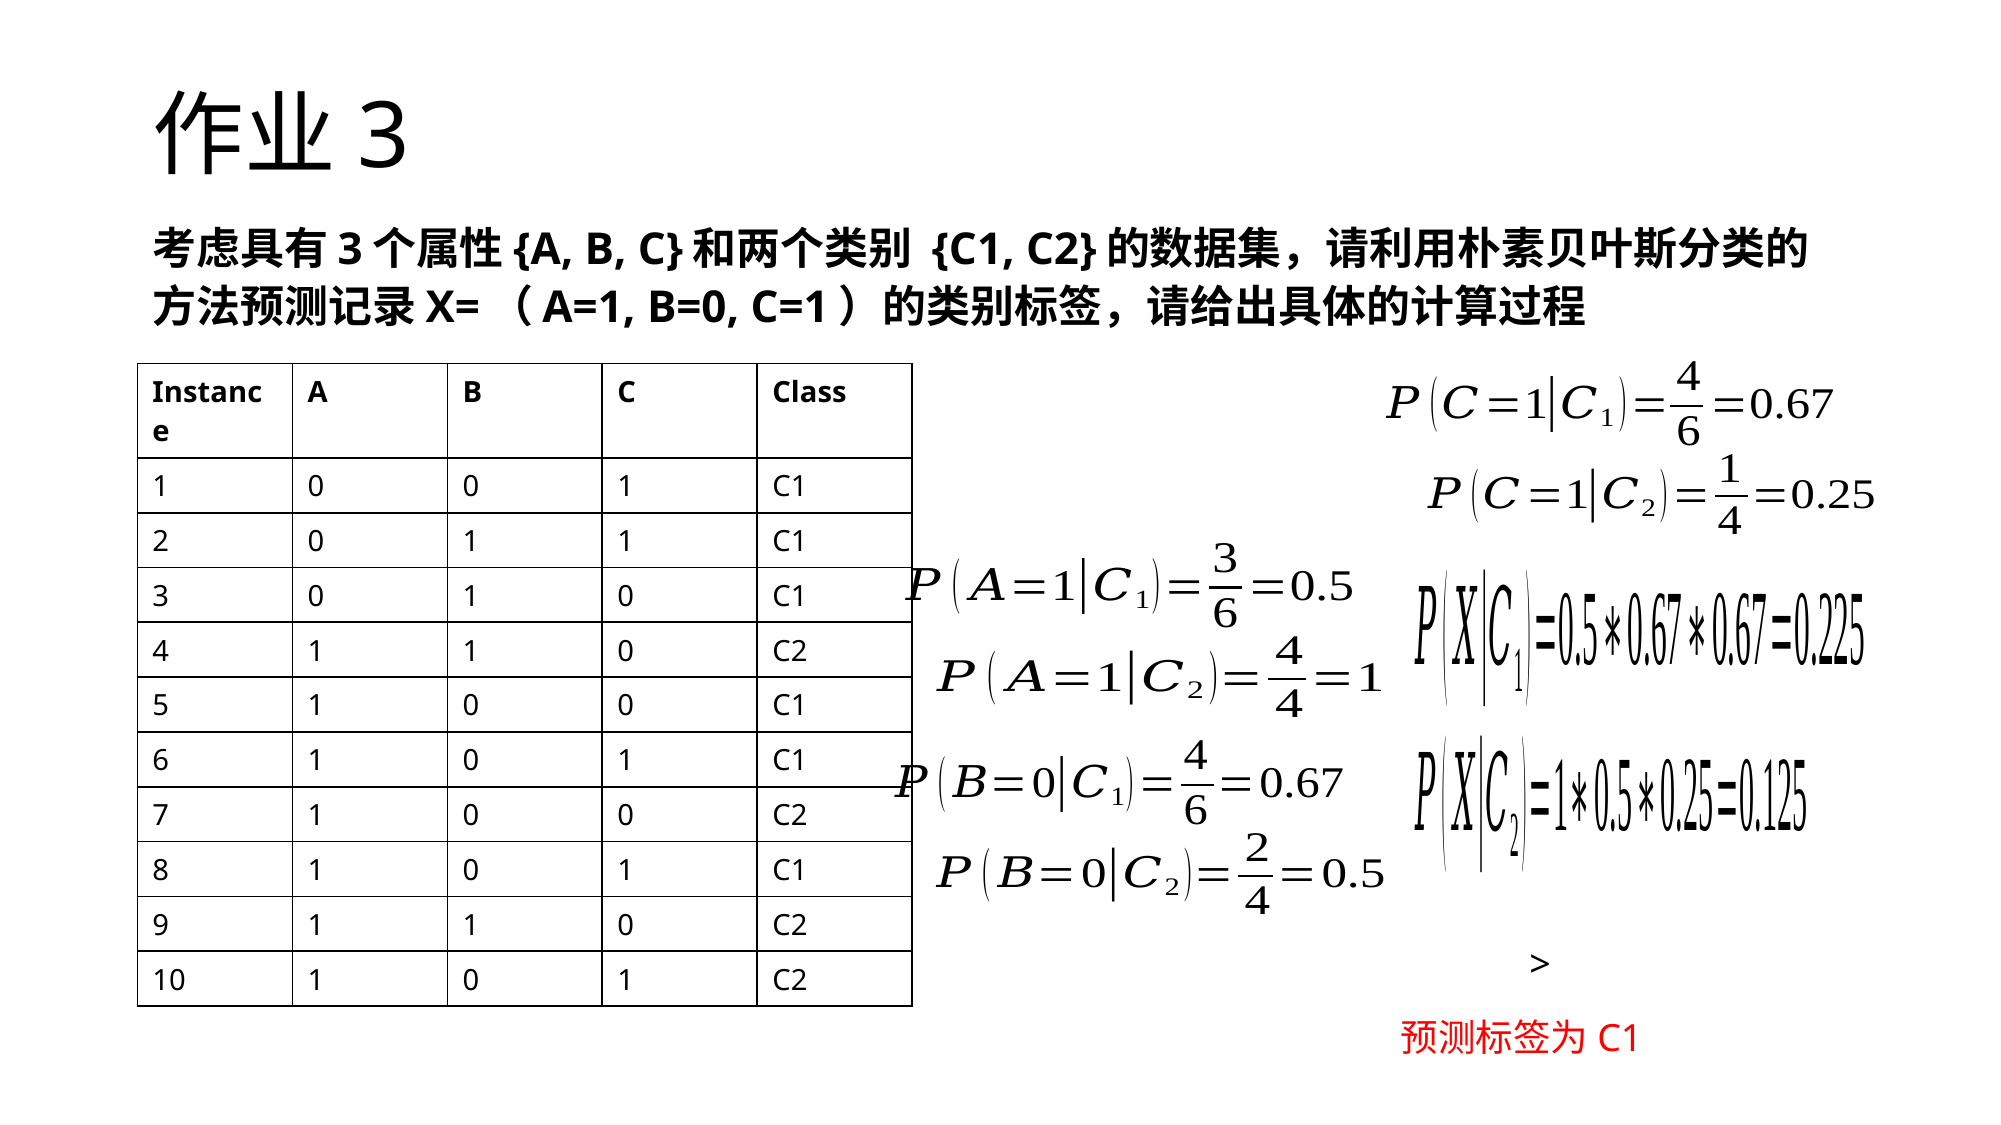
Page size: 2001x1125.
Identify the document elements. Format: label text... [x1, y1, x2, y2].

table_cell 1 [603, 514, 756, 567]
table_cell 0 [603, 568, 756, 621]
table_header A [293, 364, 447, 457]
table_cell 6 [138, 733, 292, 786]
table_cell 1 [603, 733, 756, 786]
table_cell 1 [293, 678, 447, 731]
table_cell 0 [448, 678, 601, 731]
table_cell 1 [293, 897, 447, 950]
table_header C [603, 364, 756, 457]
table_cell 0 [448, 788, 601, 841]
table_cell 1 [603, 952, 756, 1005]
table_cell 0 [448, 733, 601, 786]
table_cell 0 [293, 459, 447, 512]
table_cell C1 [758, 678, 911, 731]
table_cell 0 [293, 568, 447, 621]
table_cell 0 [448, 459, 601, 512]
table_cell 1 [603, 459, 756, 512]
table_cell C1 [758, 733, 911, 786]
text_box 预测标签为C1 [1386, 1006, 1705, 1067]
table_header B [448, 364, 601, 457]
table_cell C2 [758, 952, 911, 1005]
table_cell 1 [448, 514, 601, 567]
table_cell 7 [138, 788, 292, 841]
table_cell 5 [138, 678, 292, 731]
table_cell 1 [138, 459, 292, 512]
table_cell C2 [758, 897, 911, 950]
table_cell 0 [448, 952, 601, 1005]
table_cell 1 [293, 842, 447, 896]
table_cell C1 [758, 842, 911, 896]
table_cell C1 [758, 514, 911, 567]
table_cell C2 [758, 788, 911, 841]
list 考虑具有3个属性{A, B, C}和两个类别 {C1, C2}的数据集，请利用朴素贝叶斯分类的方法预测记录X=（A=1, B=0, C=1）的类别标签，请给出具体的计算过程 [137, 188, 1863, 358]
table_cell 10 [138, 952, 292, 1005]
table_cell C1 [758, 459, 911, 512]
table_cell 3 [138, 568, 292, 621]
table_cell 0 [293, 514, 447, 567]
table_cell 1 [293, 788, 447, 841]
table_header Instance [138, 364, 292, 457]
table_cell 1 [293, 733, 447, 786]
table_cell 0 [603, 678, 756, 731]
table_cell 9 [138, 897, 292, 950]
table_cell 1 [448, 897, 601, 950]
table_cell 1 [603, 842, 756, 896]
table_cell 1 [448, 623, 601, 676]
table_cell 0 [603, 623, 756, 676]
table_cell 0 [603, 788, 756, 841]
table_cell 0 [603, 897, 756, 950]
table_cell 8 [138, 842, 292, 896]
table_cell 2 [138, 514, 292, 567]
table_cell 4 [138, 623, 292, 676]
table_header Class [758, 364, 911, 457]
table_cell 1 [448, 568, 601, 621]
table_cell 0 [448, 842, 601, 896]
table_cell 1 [293, 952, 447, 1005]
table_cell C2 [758, 623, 911, 676]
table_cell C1 [758, 568, 911, 621]
table_cell 1 [293, 623, 447, 676]
title 作业3 [137, 28, 1863, 188]
